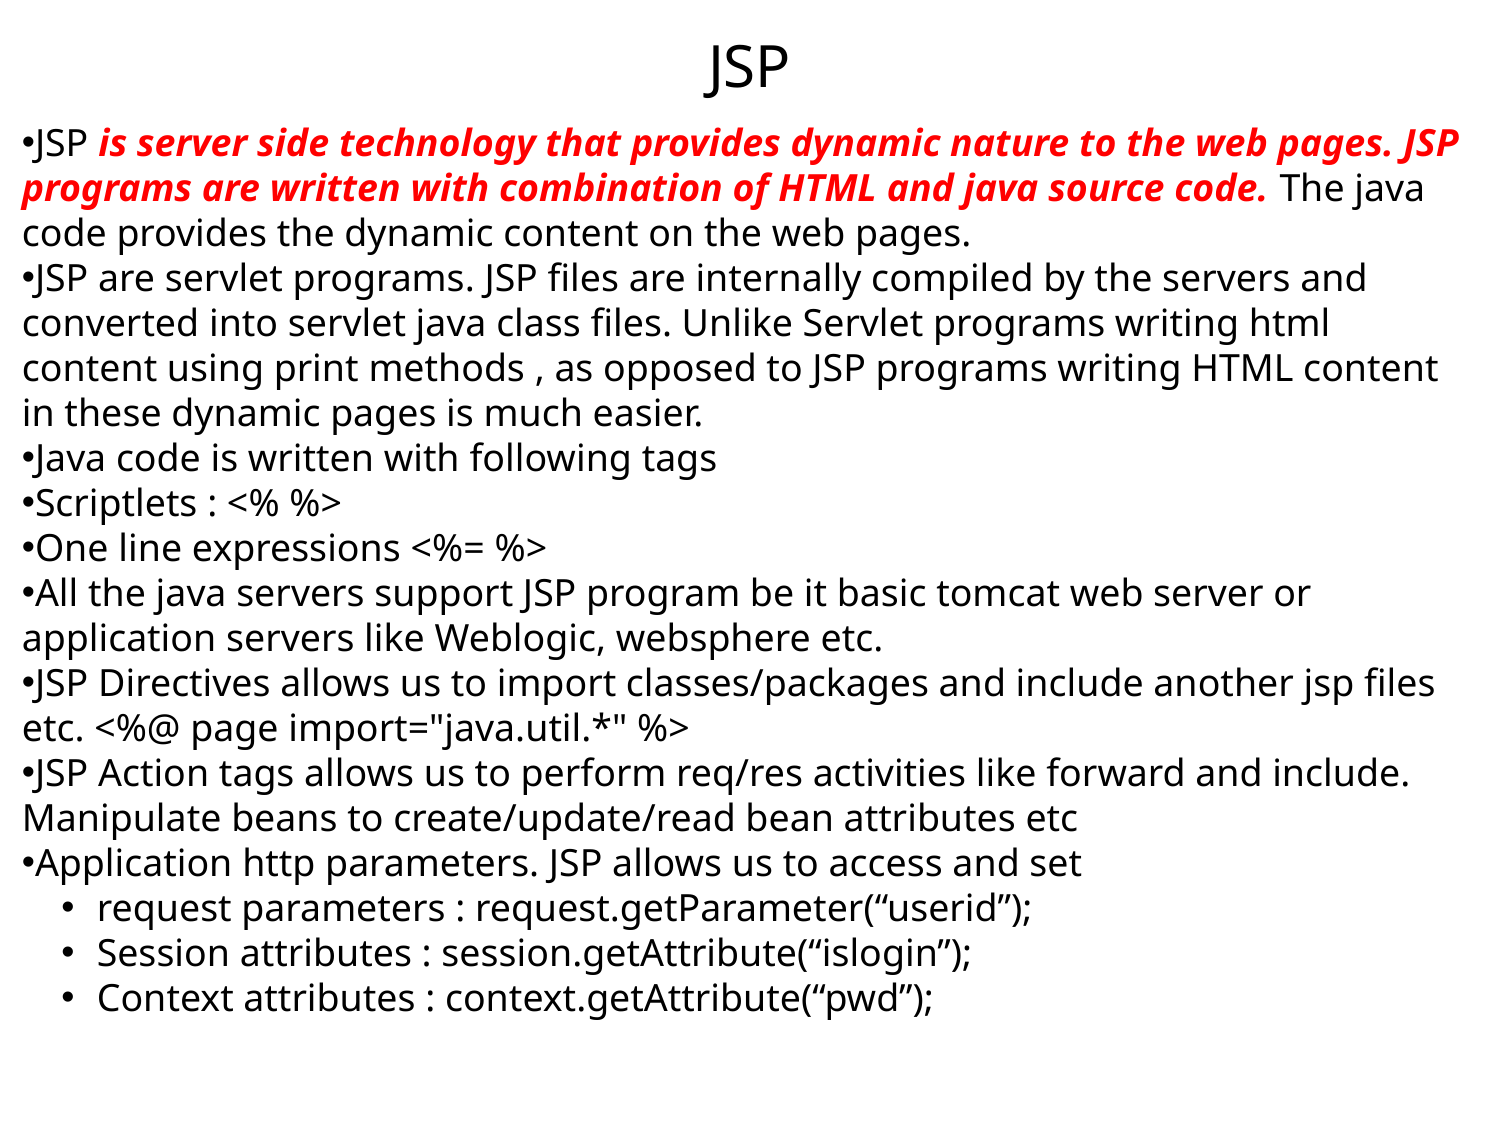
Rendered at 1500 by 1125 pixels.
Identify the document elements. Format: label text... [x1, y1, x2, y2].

text_box JSP [75, 5, 1425, 66]
text_box JSP is server side technology that provides dynamic nature to the web pages. JSP programs are written with combination of HTML and java source code. The java code provides the dynamic content on the web pages. JSP are servlet programs. JSP files are internally compiled by the servers and converted into servlet java class files. Unlike Servlet programs writing html content using print methods , as opposed to JSP programs writing HTML content in these dynamic pages is much easier. Java code is written with following tags Scriptlets : <% %> One line expressions <%= %> All the java servers support JSP program be it basic tomcat web server or application servers like Weblogic, websphere etc. JSP Directives allows us to import classes/packages and include another jsp files etc. <%@ page import="java.util.*" %> JSP Action tags allows us to perform req/res activities like forward and include. Manipulate beans to create/update/read bean attributes etc Application http parameters. JSP allows us to access and set request parameters : request.getParameter(“userid”); Session attributes : session.getAttribute(“islogin”); Context attributes : context.getAttribute(“pwd”); [7, 66, 1483, 1067]
